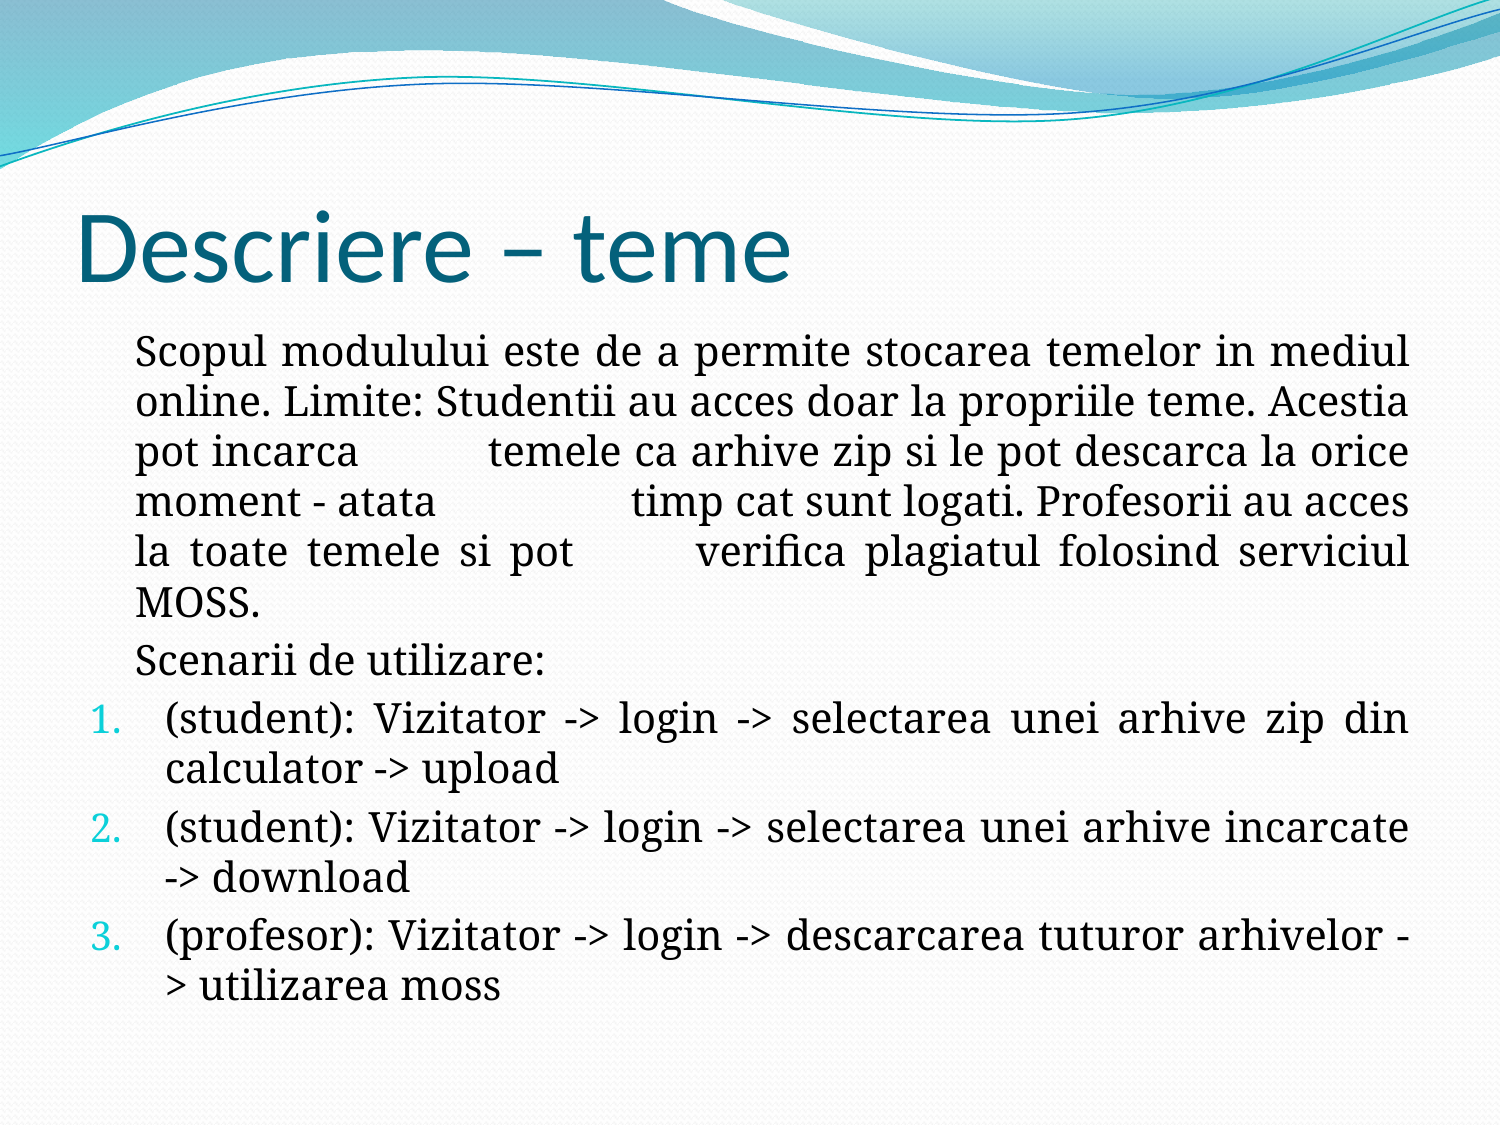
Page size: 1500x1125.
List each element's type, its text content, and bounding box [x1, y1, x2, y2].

title Descriere – teme [75, 115, 1425, 303]
list Scopul modulului este de a permite stocarea temelor in mediul online. Limite: Studentii au acces doar la propriile teme. Acestia pot incarca temele ca arhive zip si le pot descarca la orice moment - atata timp cat sunt logati. Profesorii au acces la toate temele si pot verifica plagiatul folosind serviciul MOSS. Scenarii de utilizare: (student): Vizitator -> login -> selectarea unei arhive zip din calculator -> upload (student): Vizitator -> login -> selectarea unei arhive incarcate -> download (profesor): Vizitator -> login -> descarcarea tuturor arhivelor -> utilizarea moss [75, 317, 1425, 1038]
